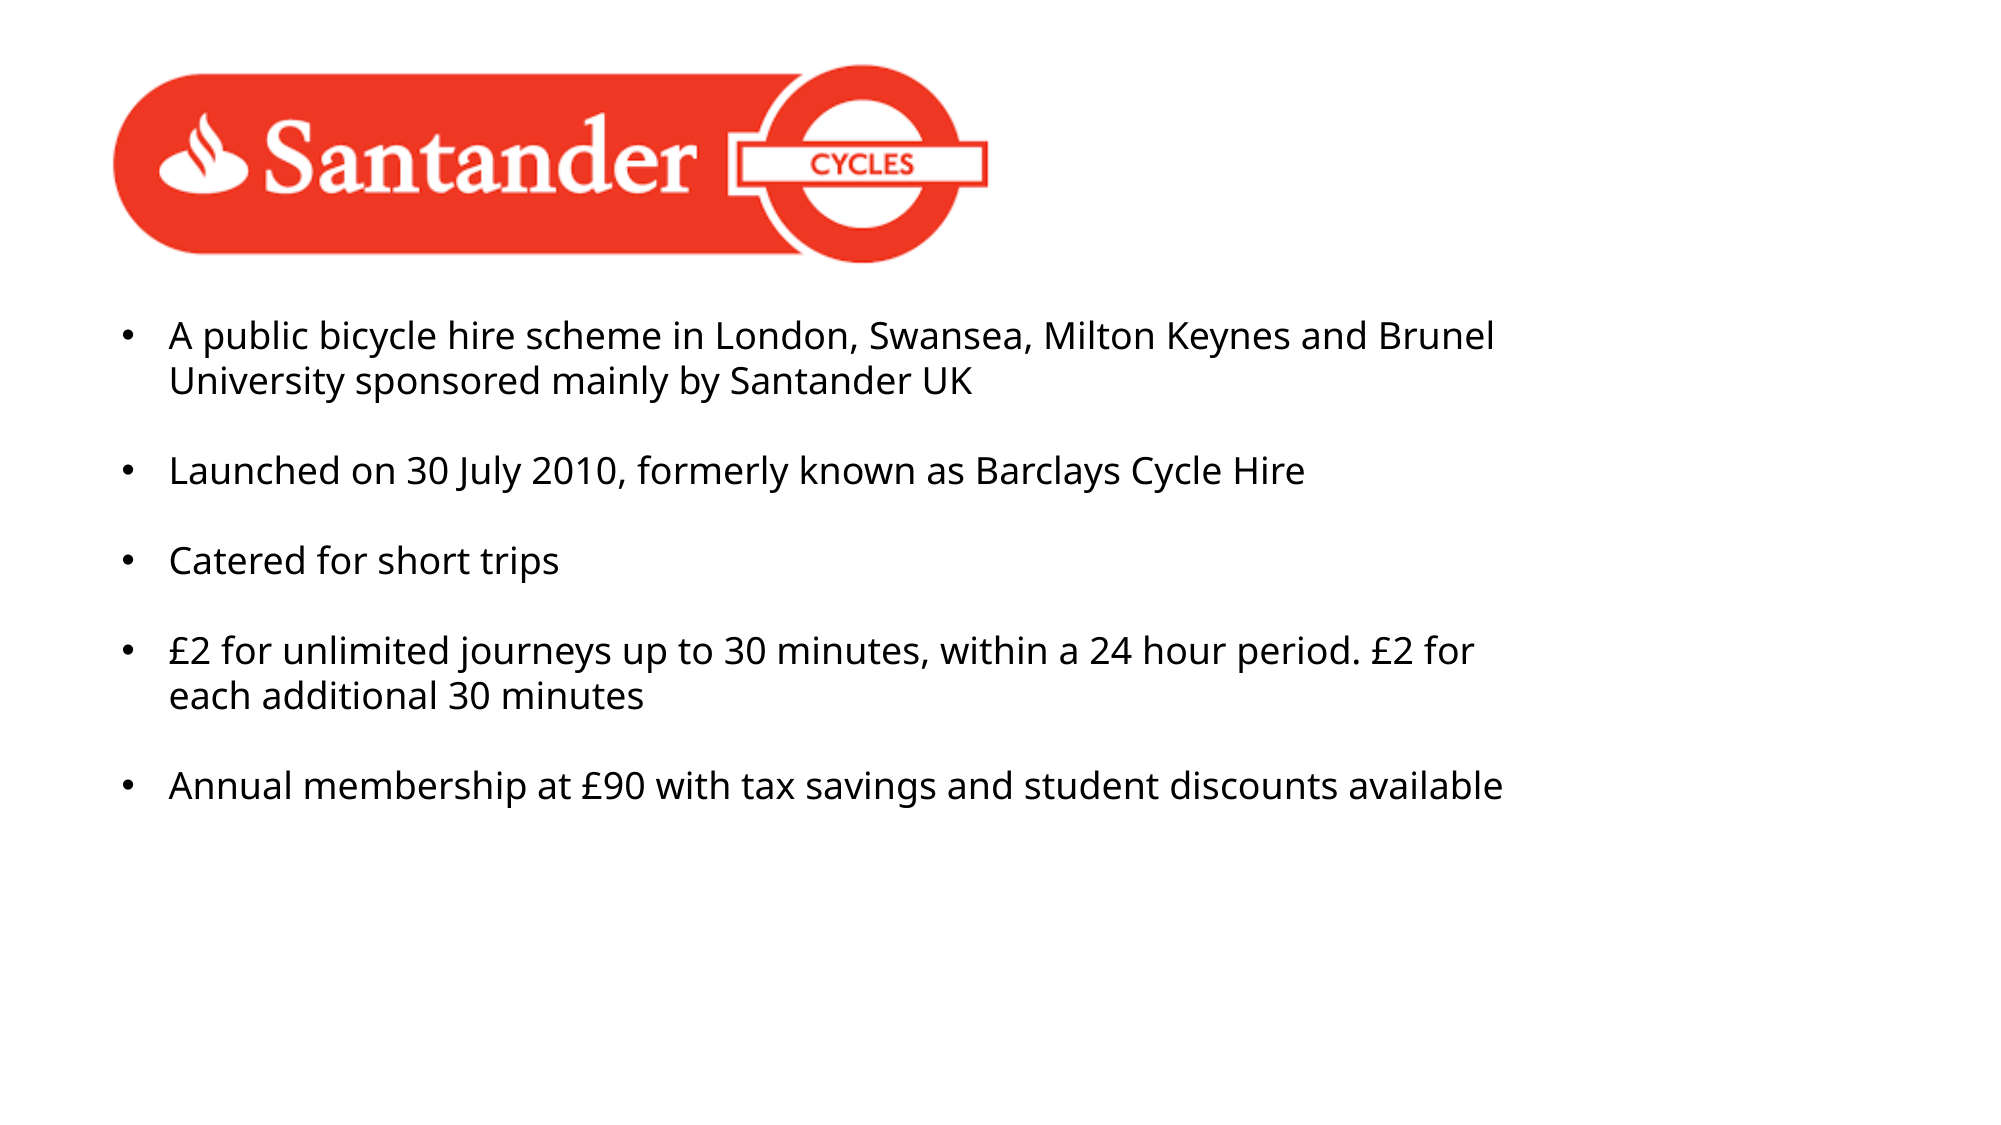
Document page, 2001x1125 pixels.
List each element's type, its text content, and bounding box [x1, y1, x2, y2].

picture [106, 59, 994, 269]
text_box A public bicycle hire scheme in London, Swansea, Milton Keynes and Brunel University sponsored mainly by Santander UK Launched on 30 July 2010, formerly known as Barclays Cycle Hire Catered for short trips £2 for unlimited journeys up to 30 minutes, within a 24 hour period. £2 for each additional 30 minutes Annual membership at £90 with tax savings and student discounts available [106, 304, 1566, 815]
